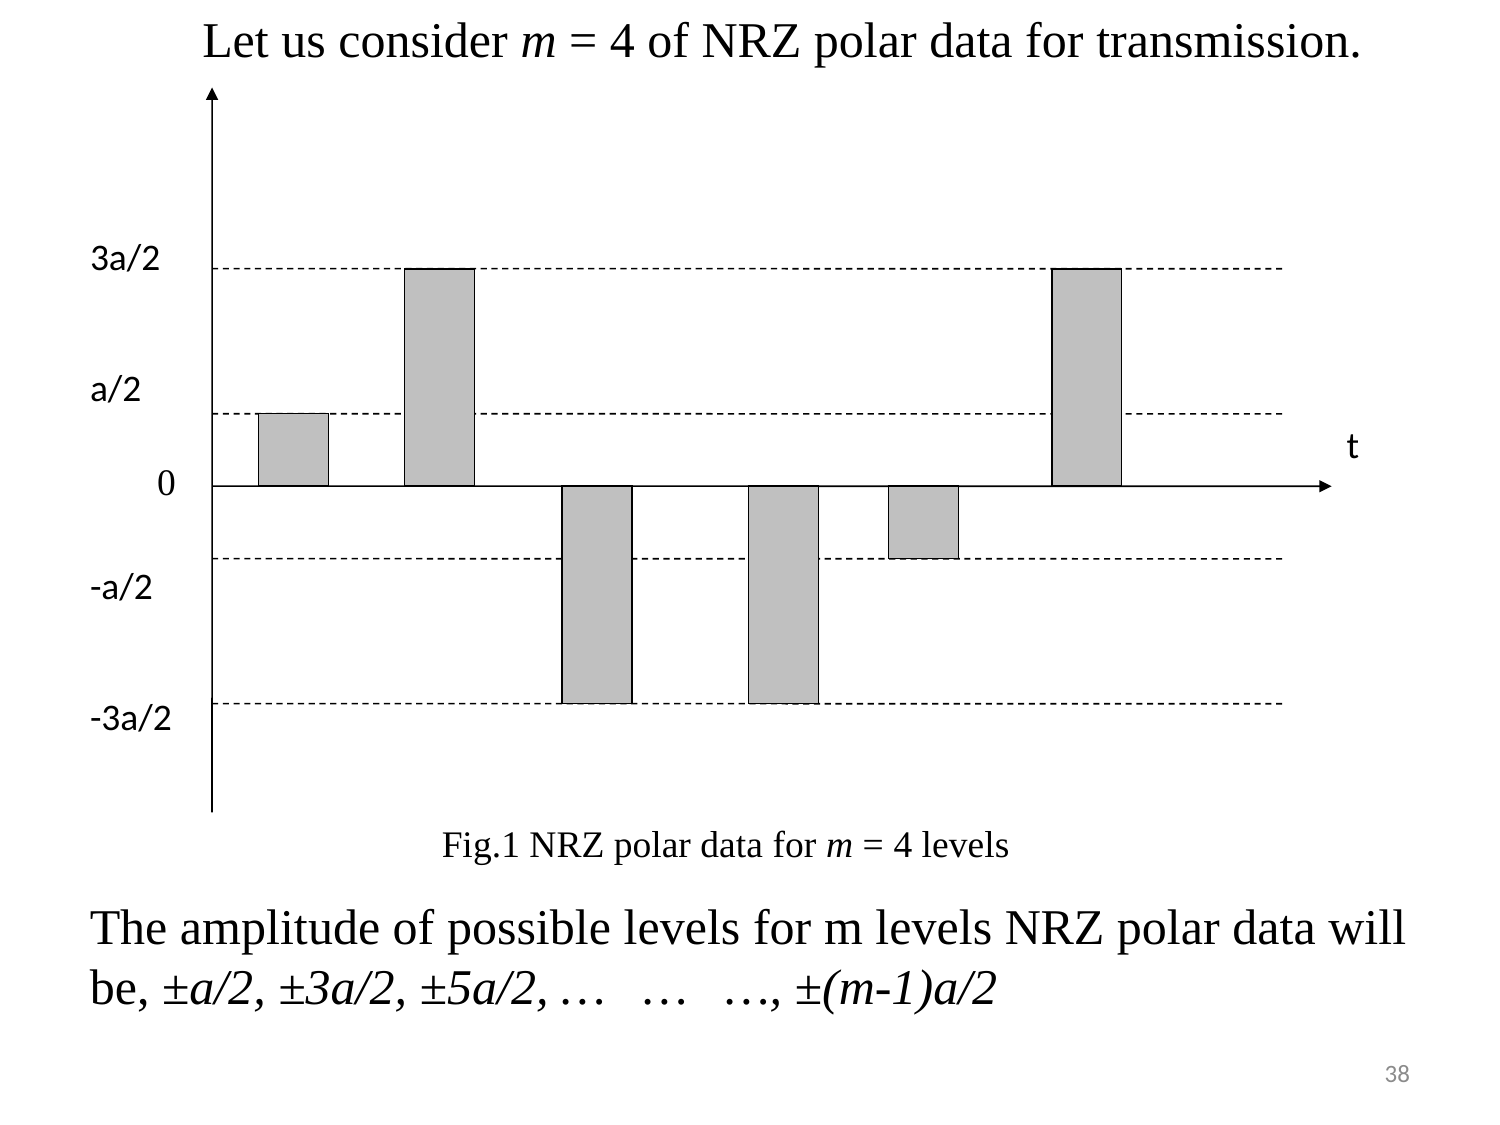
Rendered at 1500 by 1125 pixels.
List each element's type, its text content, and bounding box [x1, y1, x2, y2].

text_box Let us consider m = 4 of NRZ polar data for transmission. [187, 0, 1463, 75]
slide_number 38 [1074, 1042, 1425, 1103]
text_box The amplitude of possible levels for m levels NRZ polar data will be, ±a/2, ±3a/2, ±5a/2, … … …, ±(m-1)a/2 [74, 887, 1425, 1023]
text_box Fig.1 NRZ polar data for m = 4 levels [427, 822, 1025, 873]
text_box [74, 87, 1426, 813]
